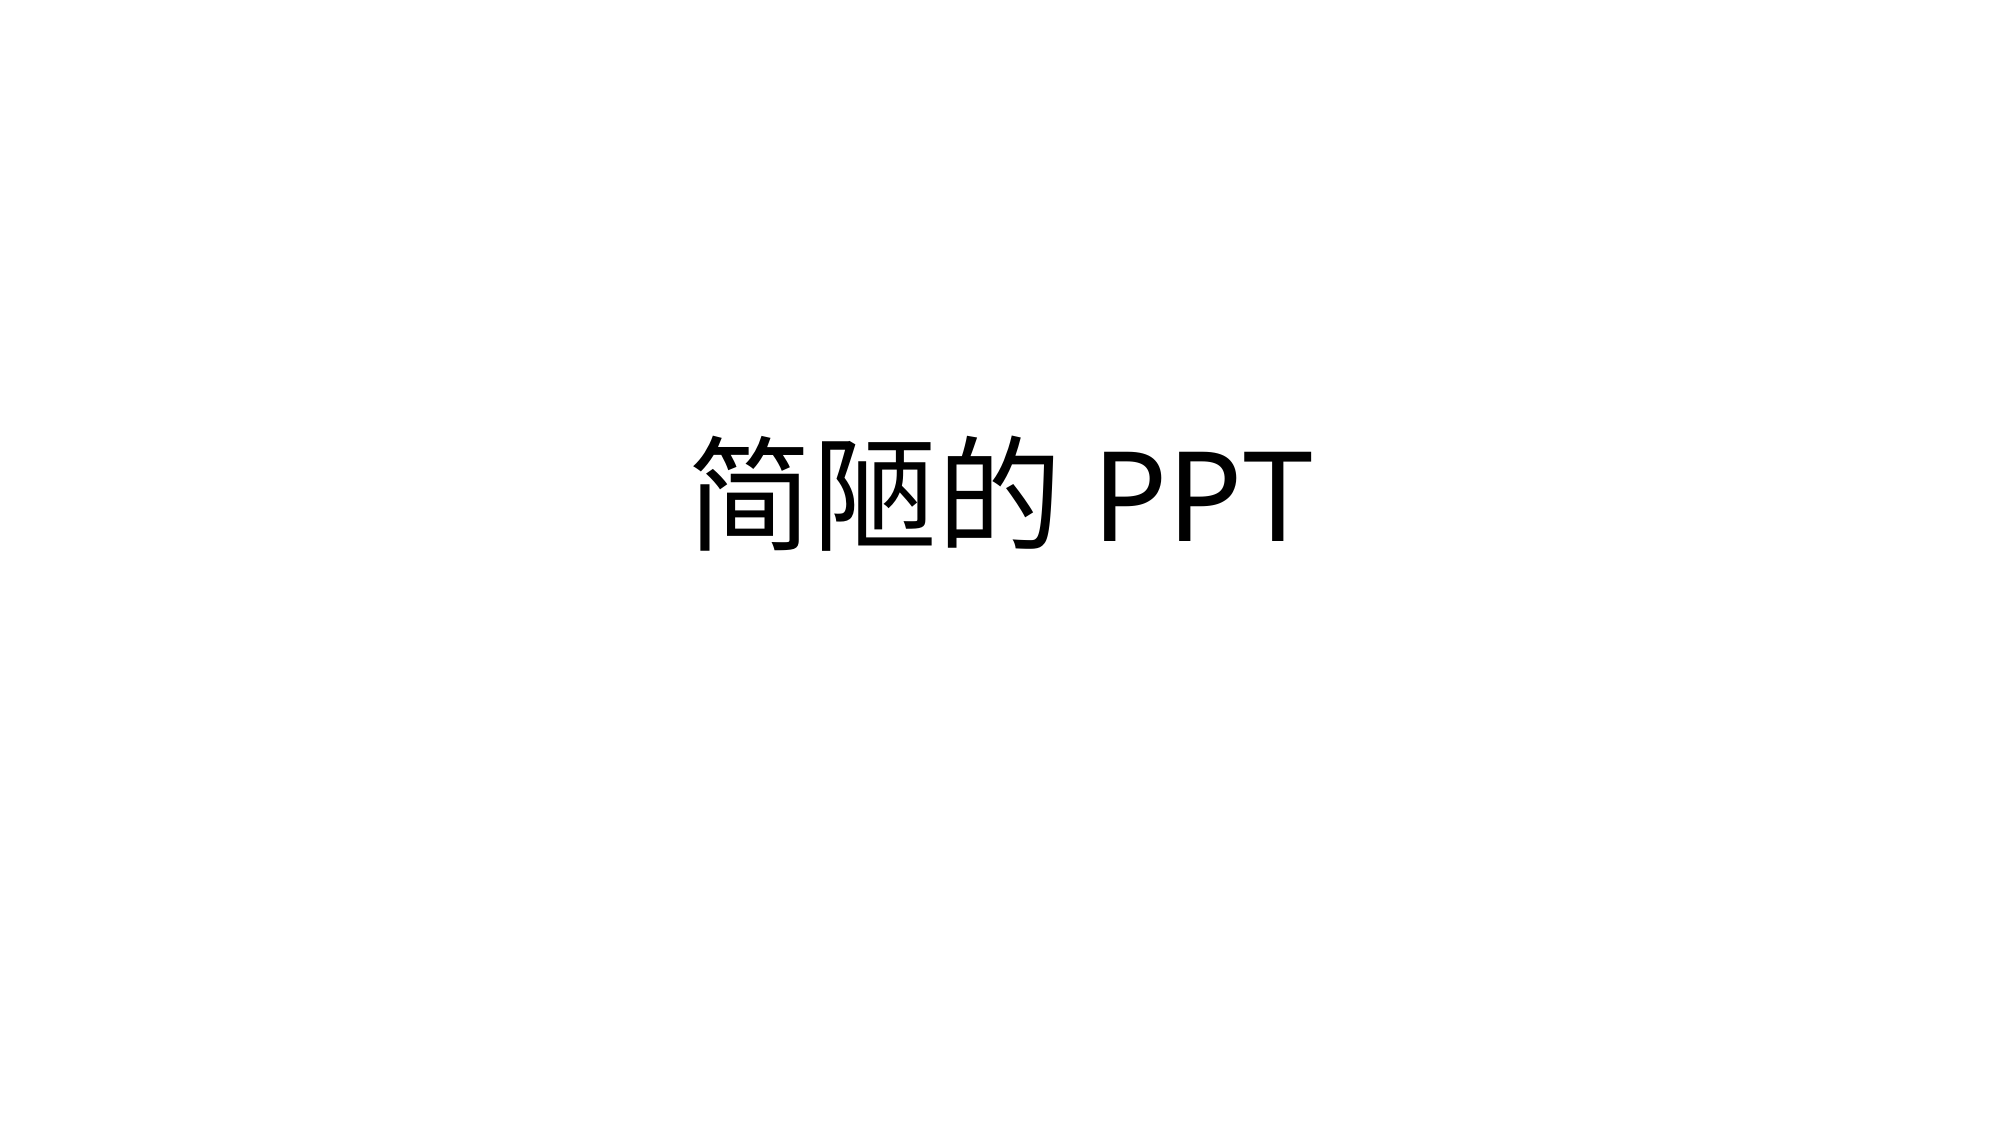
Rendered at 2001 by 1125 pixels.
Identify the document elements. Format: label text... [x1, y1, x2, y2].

title 简陋的PPT [249, 184, 1750, 576]
